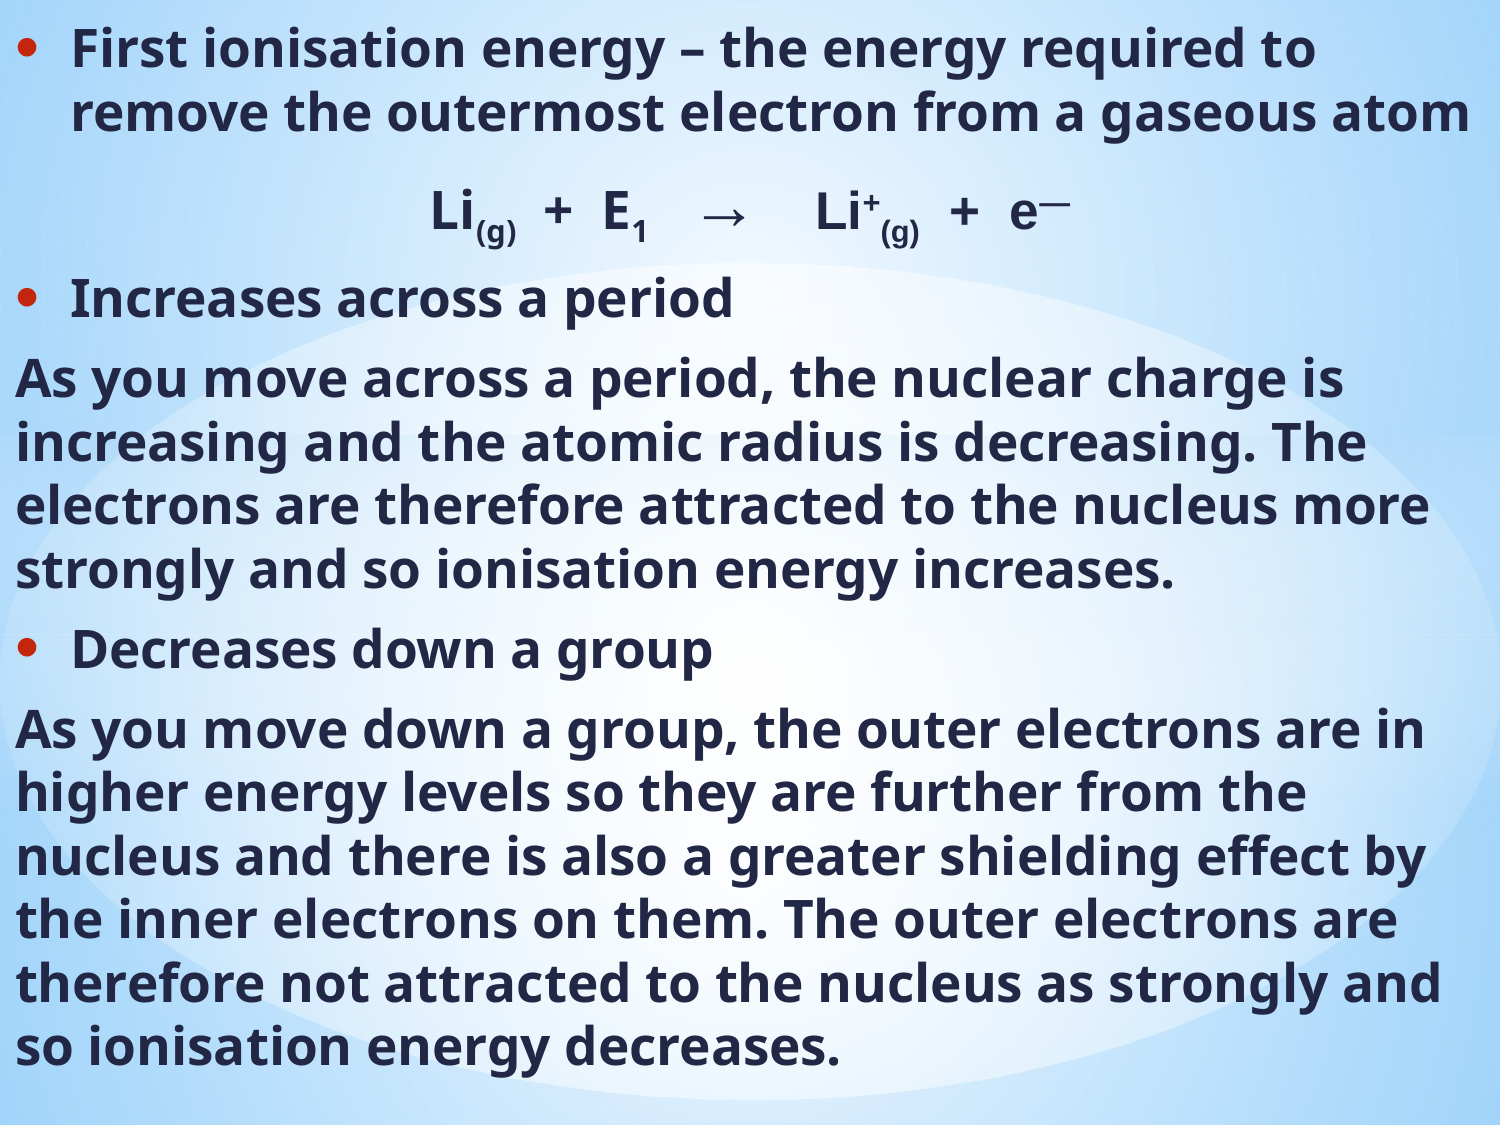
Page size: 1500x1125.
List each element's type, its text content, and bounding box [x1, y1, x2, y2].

text_box First ionisation energy – the energy required to remove the outermost electron from a gaseous atom Li(g) + E1 → Li+(g) + e— Increases across a period As you move across a period, the nuclear charge is increasing and the atomic radius is decreasing. The electrons are therefore attracted to the nucleus more strongly and so ionisation energy increases. Decreases down a group As you move down a group, the outer electrons are in higher energy levels so they are further from the nucleus and there is also a greater shielding effect by the inner electrons on them. The outer electrons are therefore not attracted to the nucleus as strongly and so ionisation energy decreases. [0, 7, 1500, 1125]
